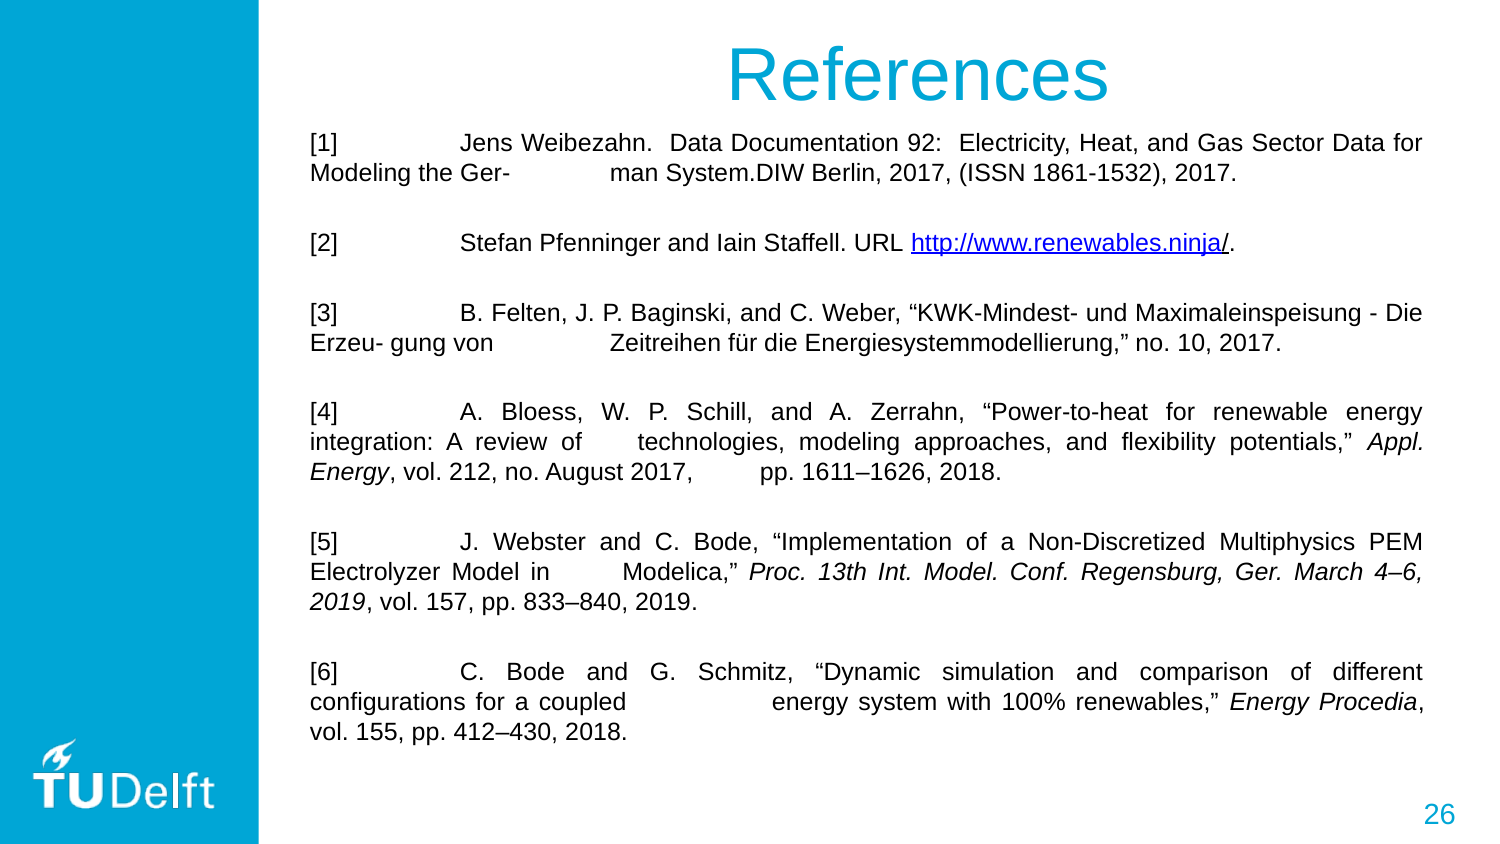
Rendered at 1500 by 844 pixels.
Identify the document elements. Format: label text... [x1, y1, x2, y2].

list [1] Jens Weibezahn. Data Documentation 92: Electricity, Heat, and Gas Sector Data for Modeling the Ger- man System.DIW Berlin, 2017, (ISSN 1861-1532), 2017. [2] Stefan Pfenninger and Iain Staffell. URL http://www.renewables.ninja/. [3] B. Felten, J. P. Baginski, and C. Weber, “KWK-Mindest- und Maximaleinspeisung - Die Erzeu- gung von Zeitreihen für die Energiesystemmodellierung,” no. 10, 2017. [4] A. Bloess, W. P. Schill, and A. Zerrahn, “Power-to-heat for renewable energy integration: A review of technologies, modeling approaches, and flexibility potentials,” Appl. Energy, vol. 212, no. August 2017, pp. 1611–1626, 2018. [5] J. Webster and C. Bode, “Implementation of a Non-Discretized Multiphysics PEM Electrolyzer Model in Modelica,” Proc. 13th Int. Model. Conf. Regensburg, Ger. March 4–6, 2019, vol. 157, pp. 833–840, 2019. [6] C. Bode and G. Schmitz, “Dynamic simulation and comparison of different configurations for a coupled energy system with 100% renewables,” Energy Procedia, vol. 155, pp. 412–430, 2018. [294, 118, 1440, 789]
title References [336, 0, 1500, 141]
